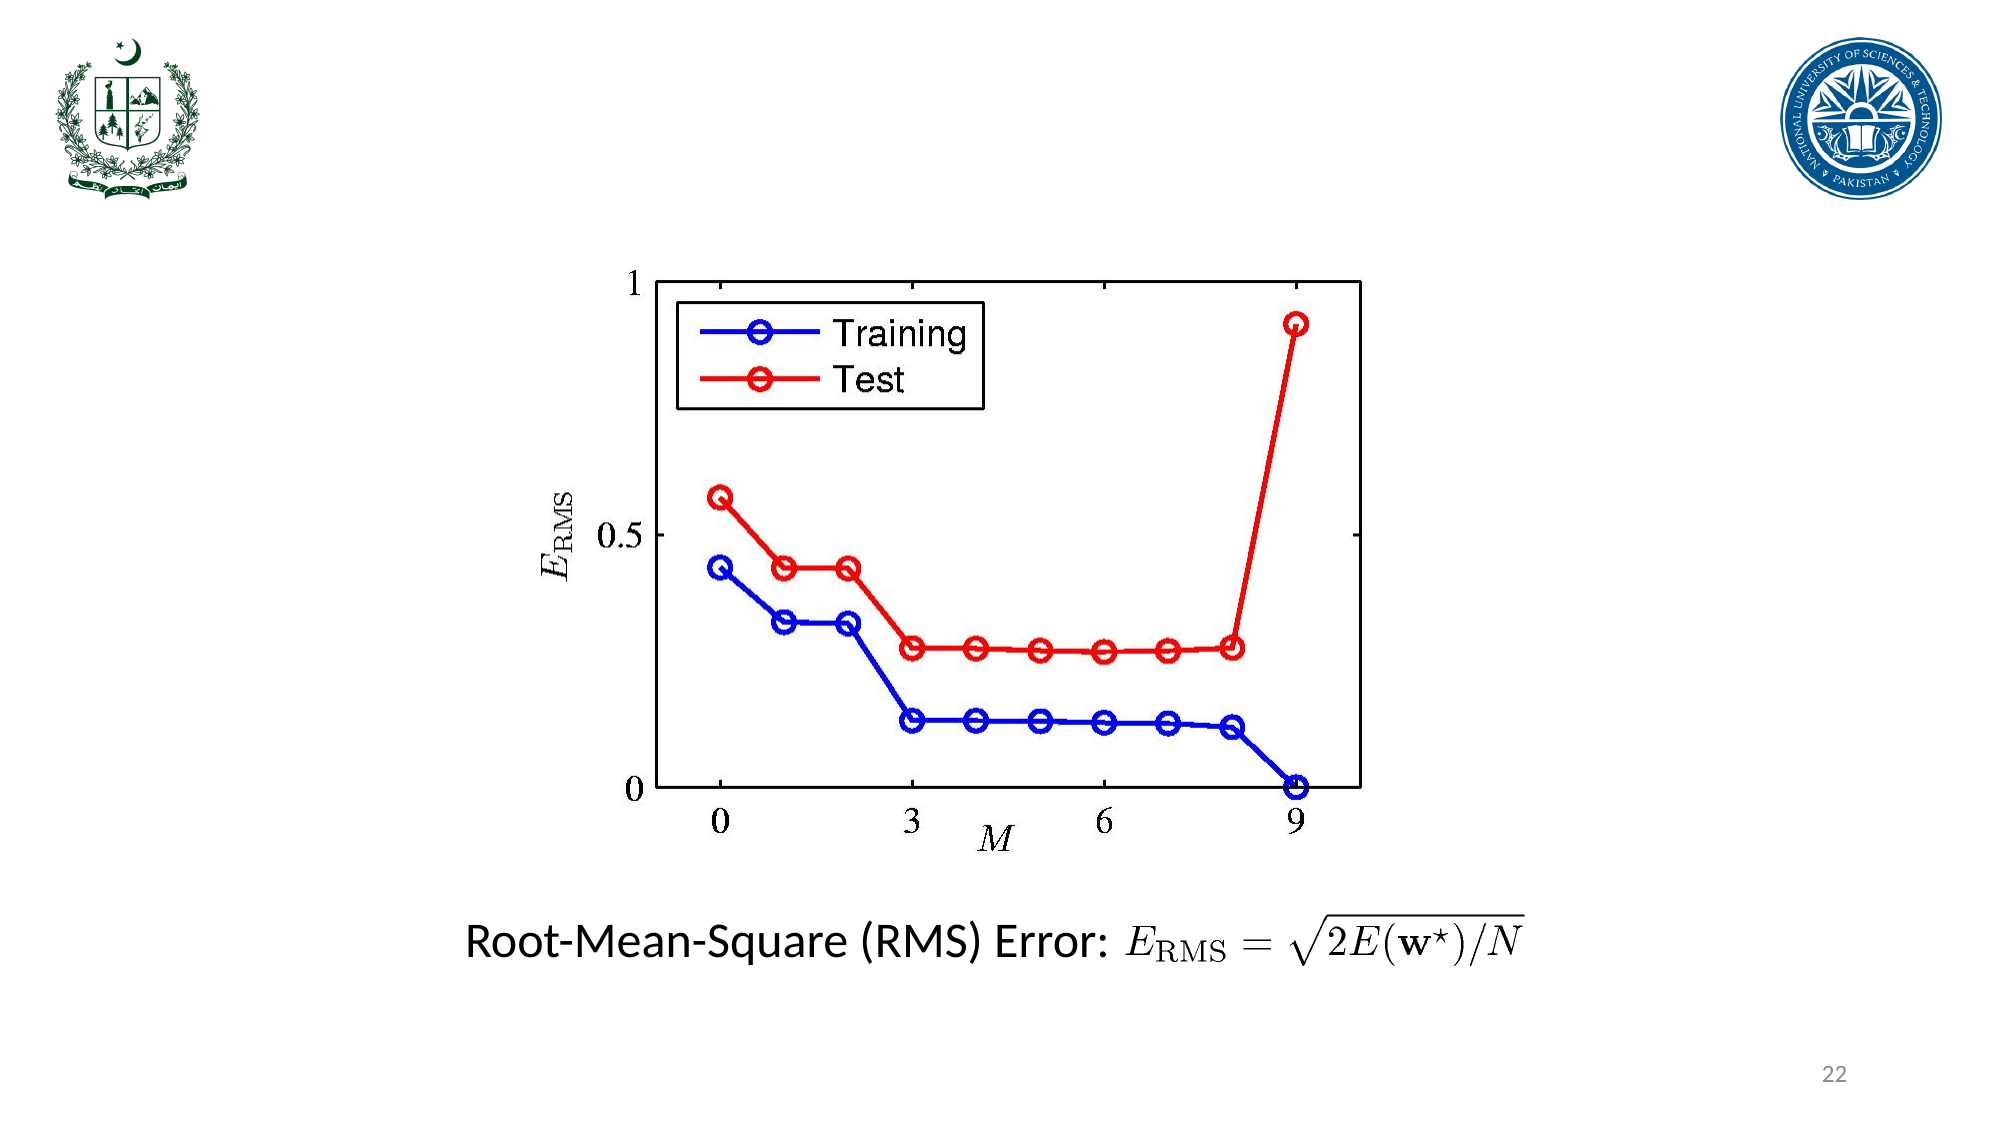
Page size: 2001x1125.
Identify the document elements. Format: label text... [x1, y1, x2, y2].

text_box Root-Mean-Square (RMS) Error: [450, 899, 1250, 975]
picture [1780, 37, 1942, 200]
picture [1124, 913, 1527, 969]
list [524, 237, 1388, 867]
picture [55, 38, 200, 200]
slide_number 22 [1412, 1042, 1863, 1103]
